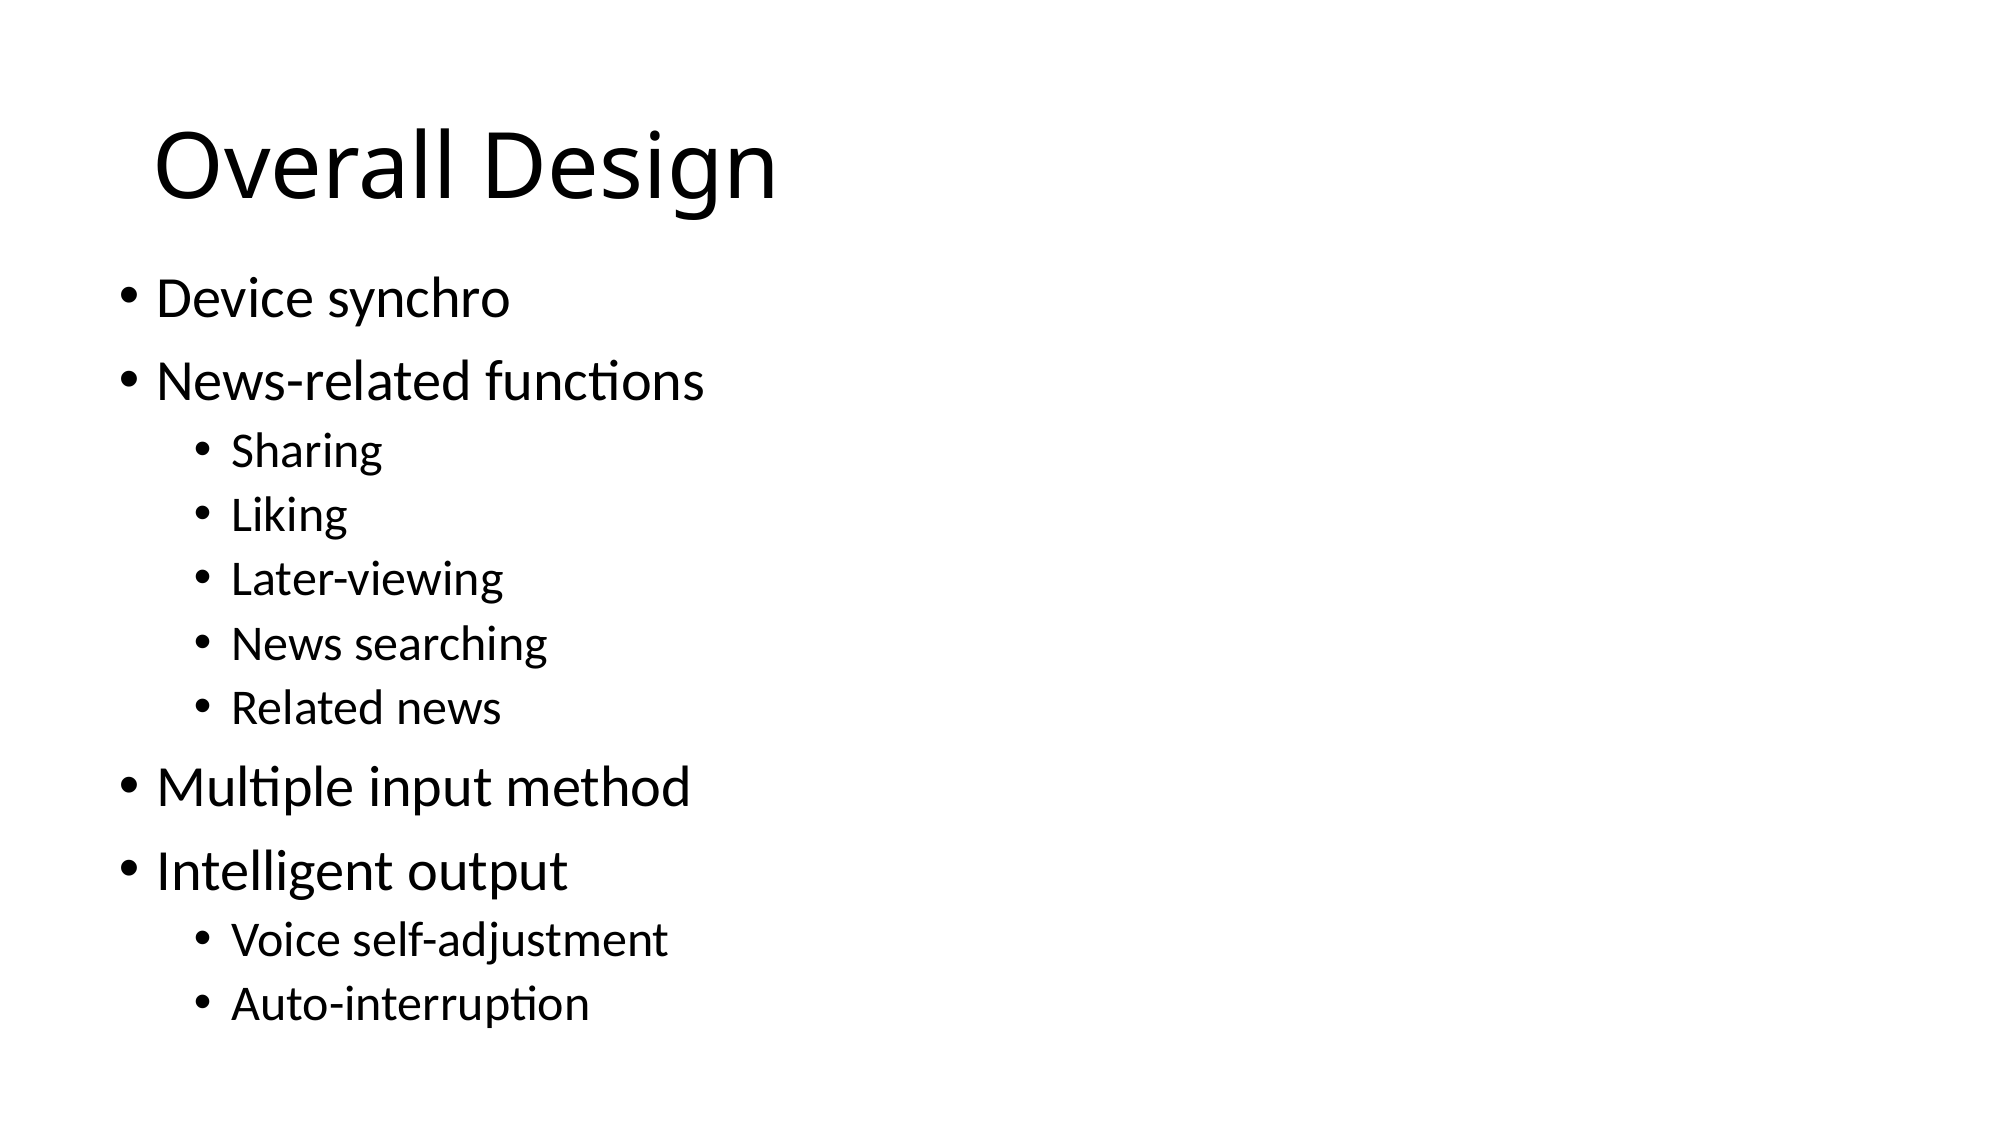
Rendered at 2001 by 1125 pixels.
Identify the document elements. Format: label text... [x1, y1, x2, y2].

title Overall Design [137, 59, 1863, 259]
list Device synchro News-related functions Sharing Liking Later-viewing News searching Related news Multiple input method Intelligent output Voice self-adjustment Auto-interruption [103, 259, 2000, 1066]
